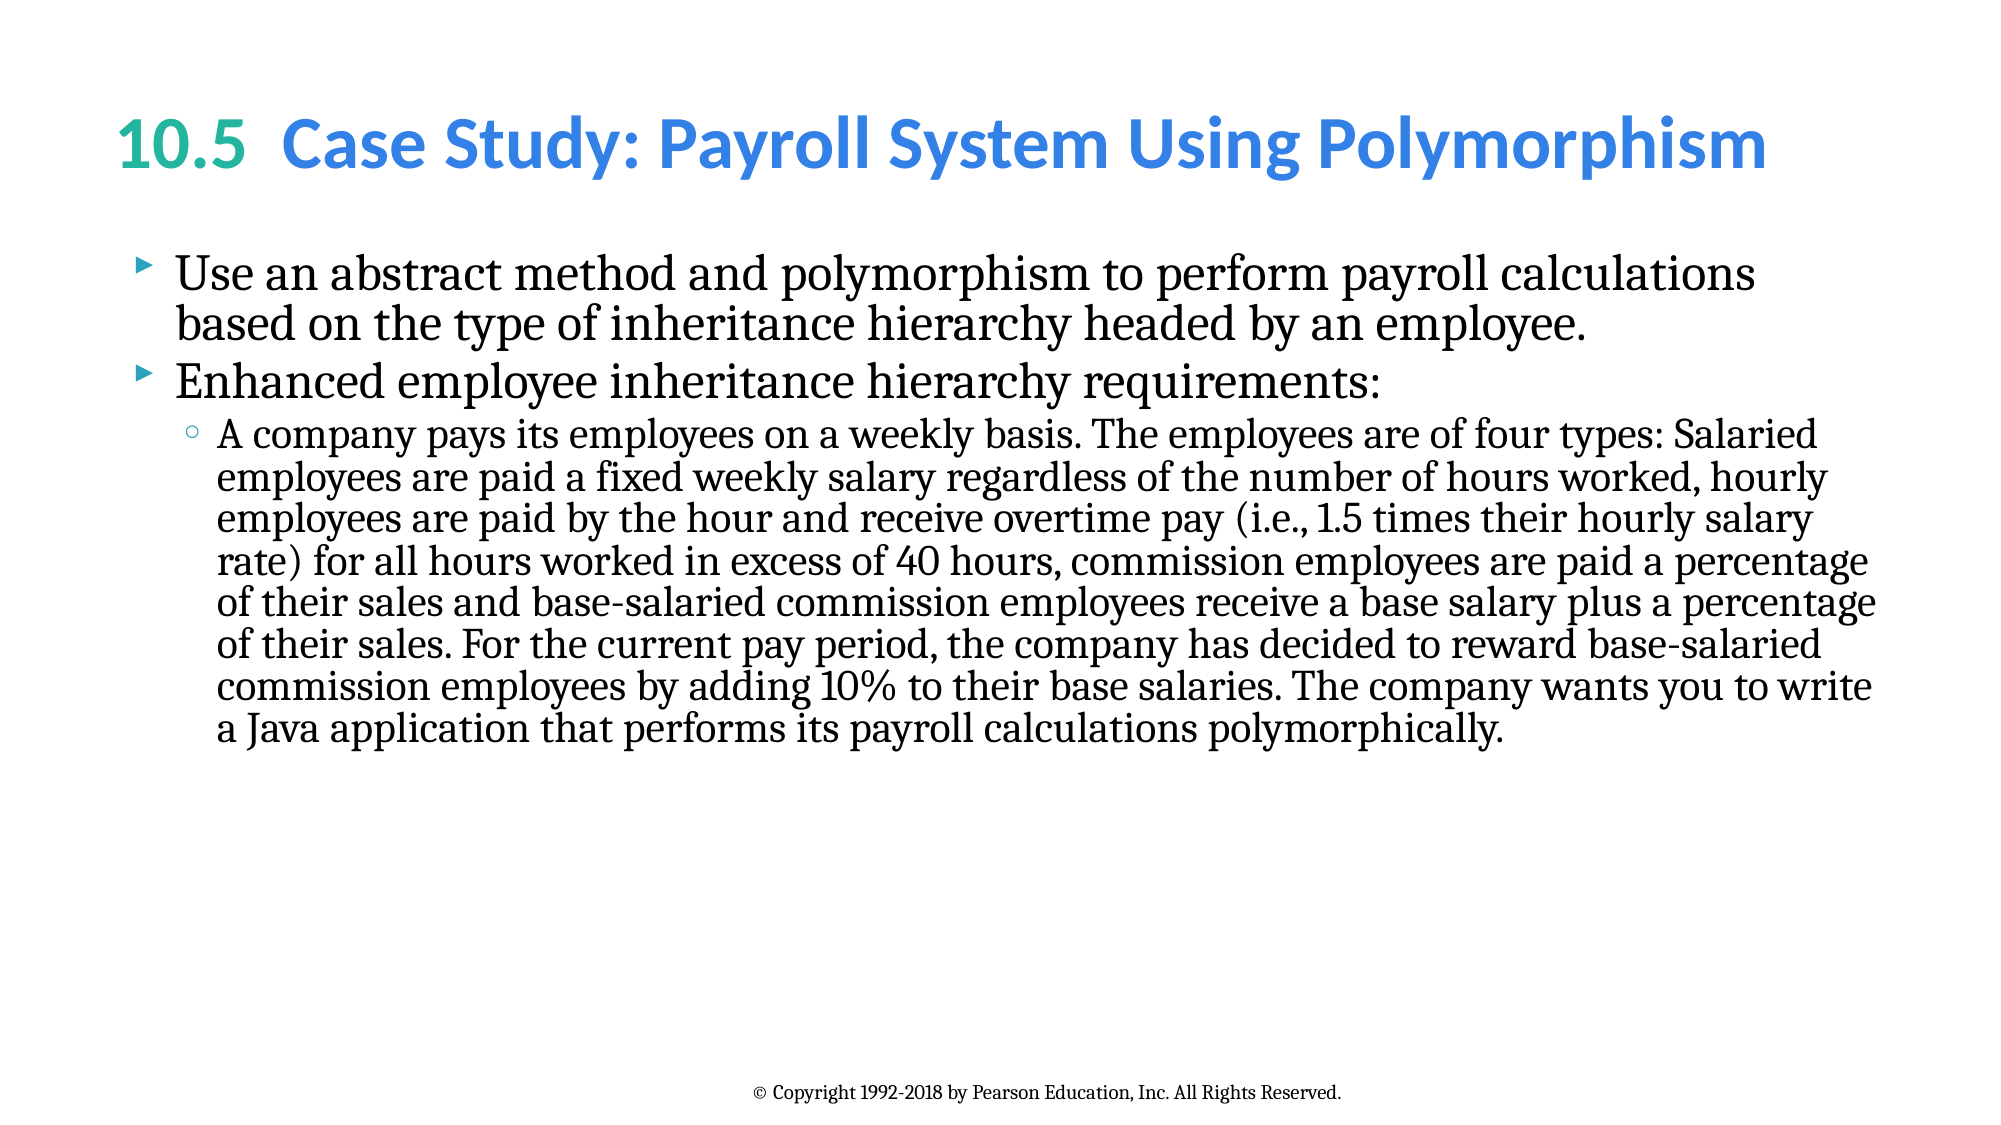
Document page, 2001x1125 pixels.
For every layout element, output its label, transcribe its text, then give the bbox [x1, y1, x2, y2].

title 10.5 Case Study: Payroll System Using Polymorphism [99, 45, 1900, 233]
list Use an abstract method and polymorphism to perform payroll calculations based on the type of inheritance hierarchy headed by an employee. Enhanced employee inheritance hierarchy requirements: A company pays its employees on a weekly basis. The employees are of four types: Salaried employees are paid a fixed weekly salary regardless of the number of hours worked, hourly employees are paid by the hour and receive overtime pay (i.e., 1.5 times their hourly salary rate) for all hours worked in excess of 40 hours, commission employees are paid a percentage of their sales and base-salaried commission employees receive a base salary plus a percentage of their sales. For the current pay period, the company has decided to reward base-salaried commission employees by adding 10% to their base salaries. The company wants you to write a Java application that performs its payroll calculations polymorphically. [99, 242, 1900, 986]
footer © Copyright 1992-2018 by Pearson Education, Inc. All Rights Reserved. [736, 1051, 1892, 1112]
